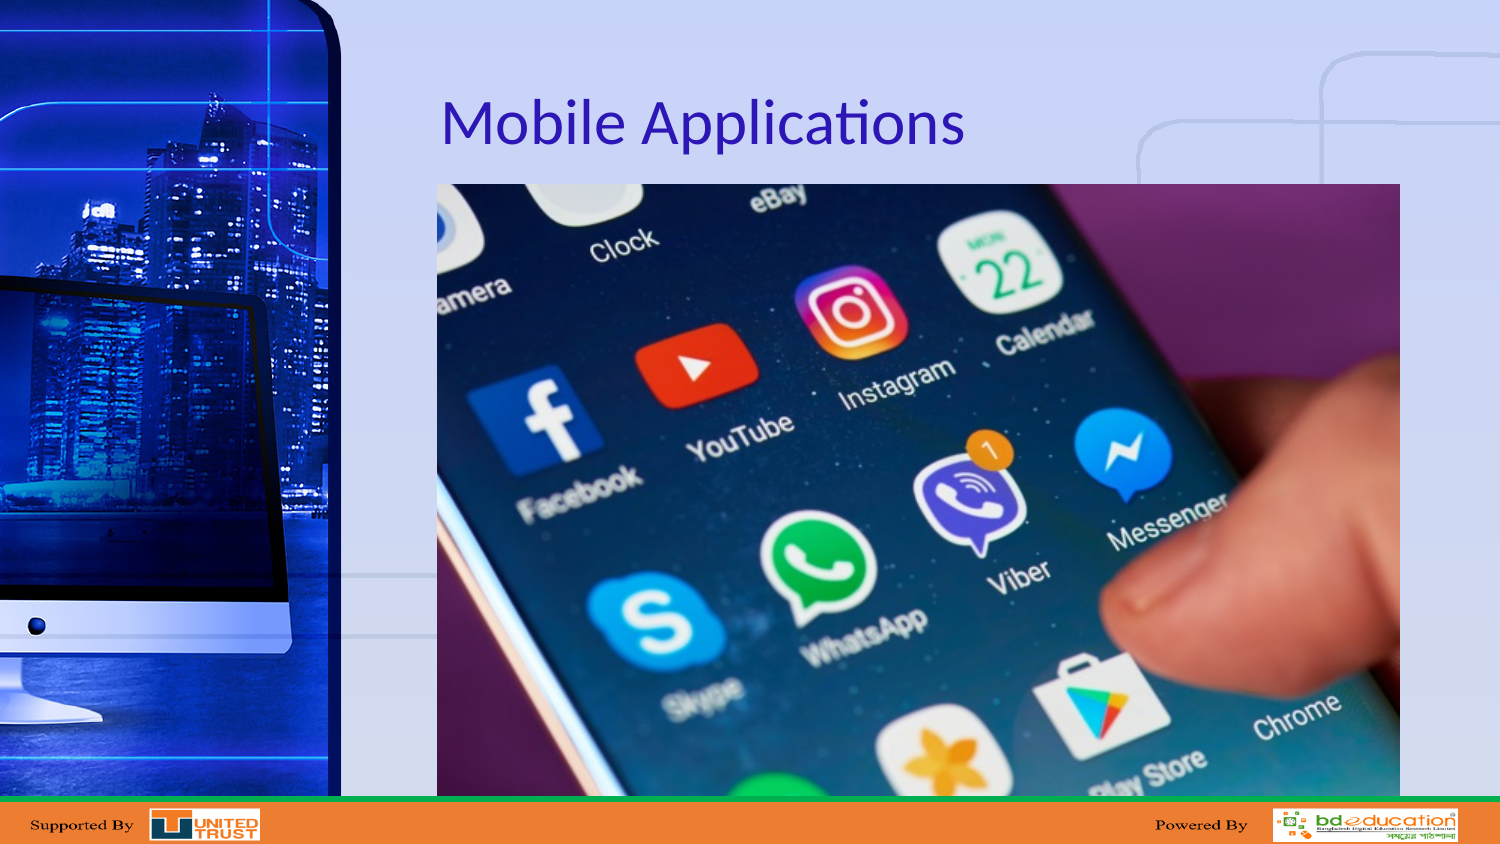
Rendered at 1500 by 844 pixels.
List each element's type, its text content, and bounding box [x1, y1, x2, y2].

picture [0, 0, 1500, 844]
title Mobile Applications [425, 71, 1427, 166]
